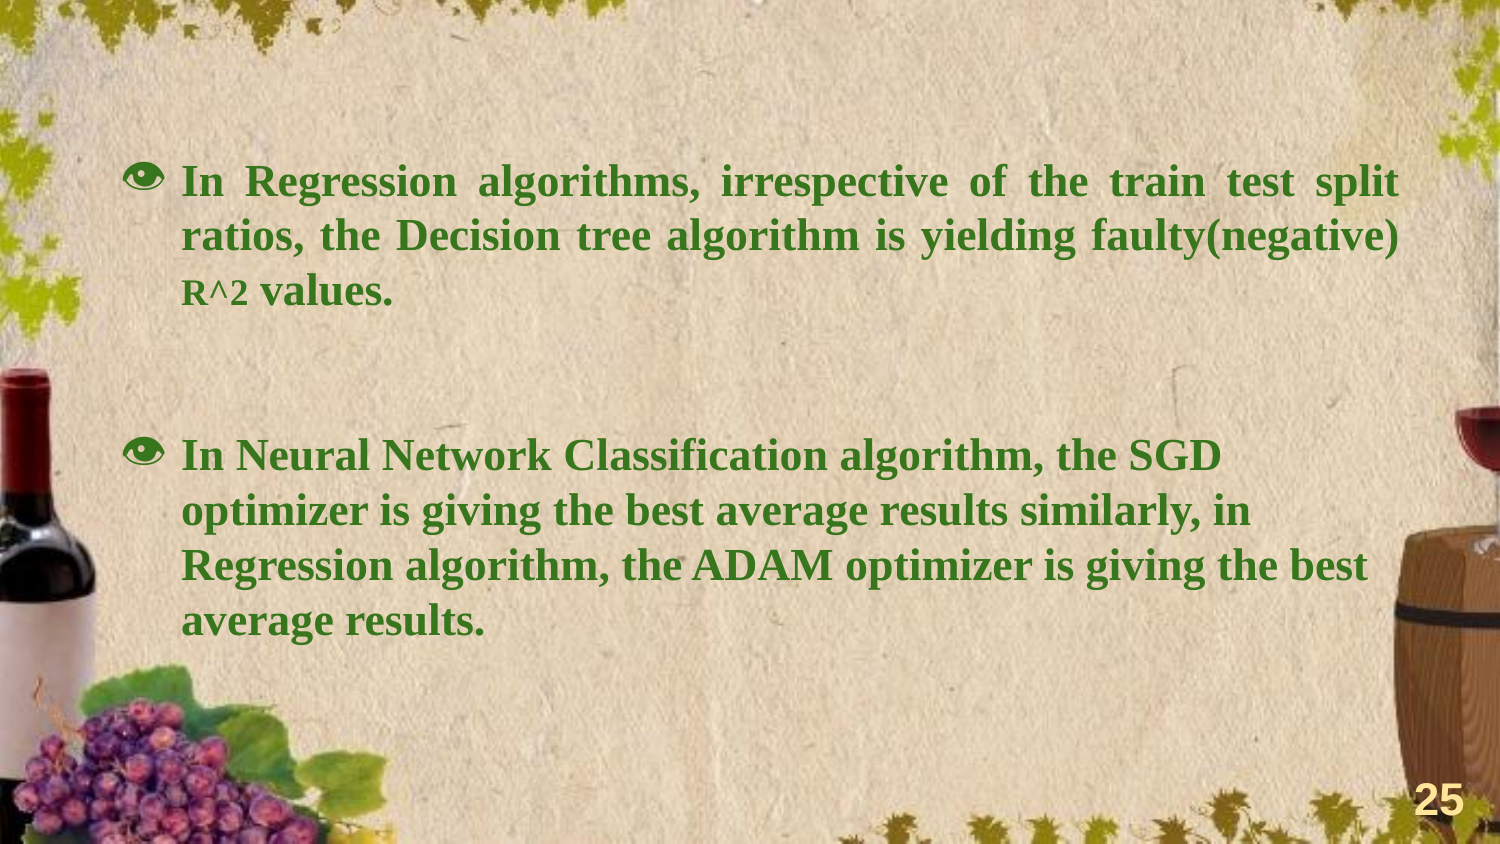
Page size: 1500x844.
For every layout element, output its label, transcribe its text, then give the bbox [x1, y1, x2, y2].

slide_number ‹#› [1389, 764, 1480, 830]
text_box In Regression algorithms, irrespective of the train test split ratios, the Decision tree algorithm is yielding faulty(negative) R^2 values. In Neural Network Classification algorithm, the SGD optimizer is giving the best average results similarly, in Regression algorithm, the ADAM optimizer is giving the best average results. [90, 135, 1416, 781]
picture [0, 0, 1500, 844]
